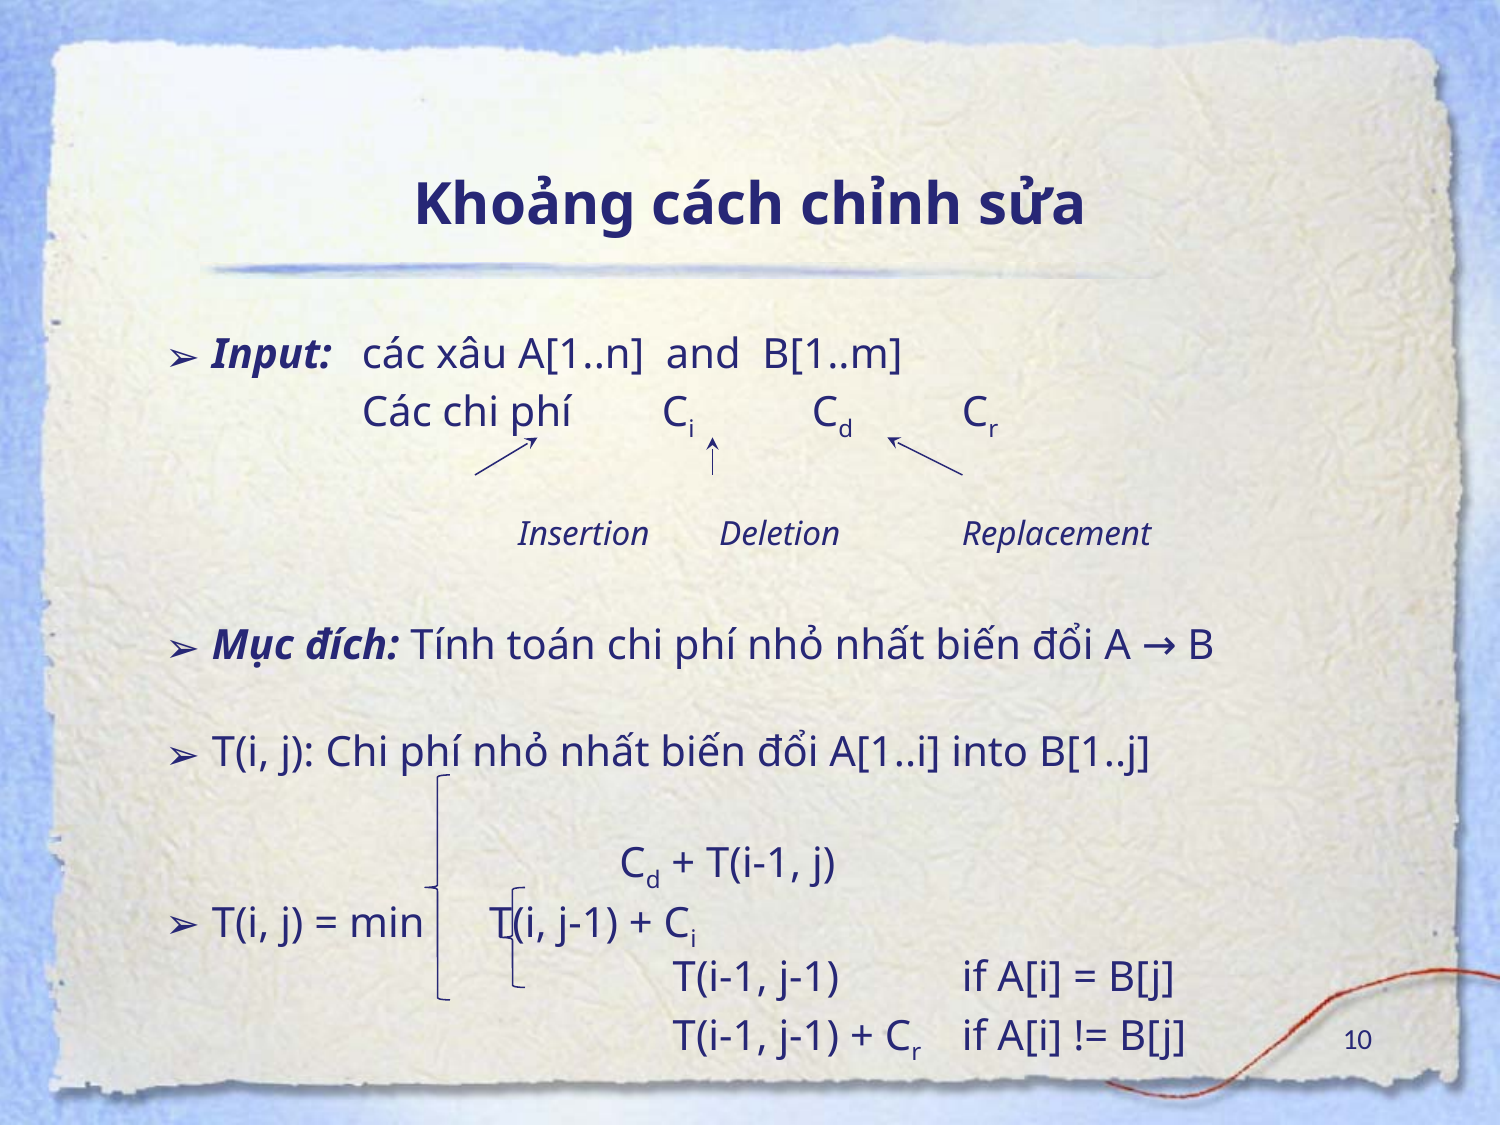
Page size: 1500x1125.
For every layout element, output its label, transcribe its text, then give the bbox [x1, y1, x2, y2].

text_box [474, 437, 538, 476]
picture [0, 0, 1500, 1125]
text_box [500, 887, 526, 988]
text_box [887, 437, 963, 476]
text_box [424, 774, 451, 1000]
slide_number 10 [1074, 1012, 1388, 1088]
list Input: các xâu A[1..n] and B[1..m] Các chi phí Ci Cd Cr Insertion Deletion Replacement Mục đích: Tính toán chi phí nhỏ nhất biến đổi A → B T(i, j): Chi phí nhỏ nhất biến đổi A[1..i] into B[1..j] Cd + T(i-1, j) T(i, j) = min T(i, j-1) + Ci T(i-1, j-1) if A[i] = B[j] T(i-1, j-1) + Cr if A[i] != B[j] [75, 324, 1425, 1025]
title Khoảng cách chỉnh sửa [112, 81, 1388, 244]
